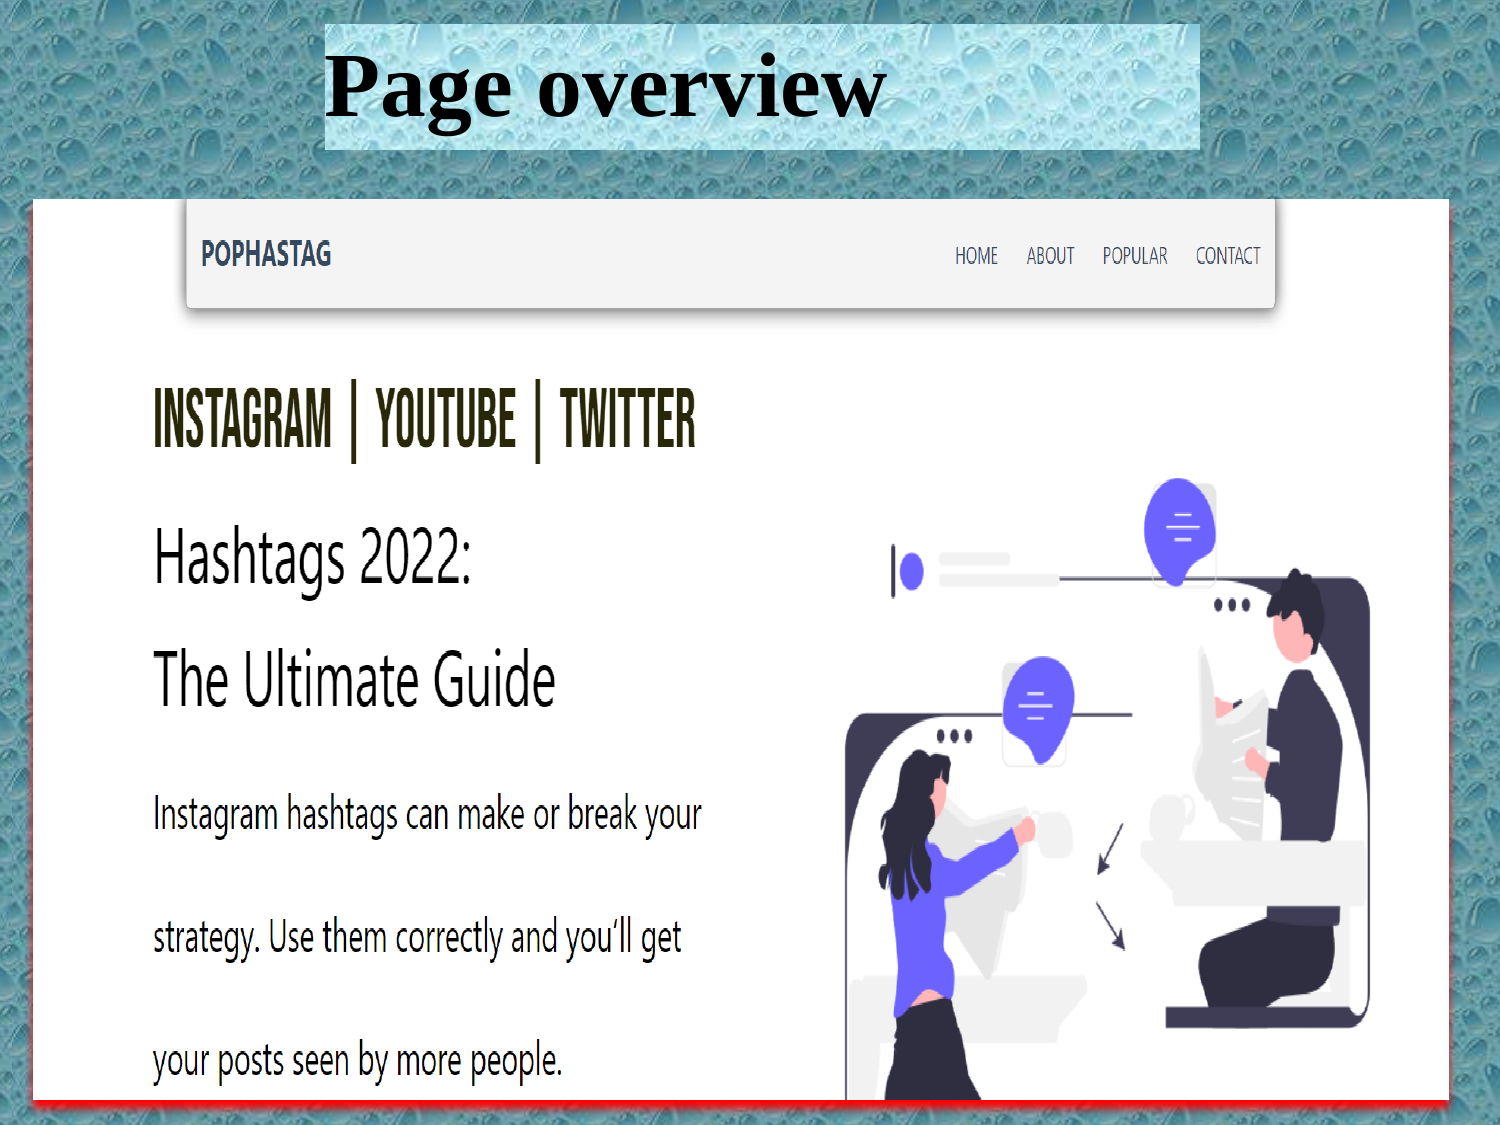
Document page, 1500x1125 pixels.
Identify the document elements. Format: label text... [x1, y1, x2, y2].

picture [0, 0, 1500, 1125]
title Page overview [324, 24, 1200, 150]
